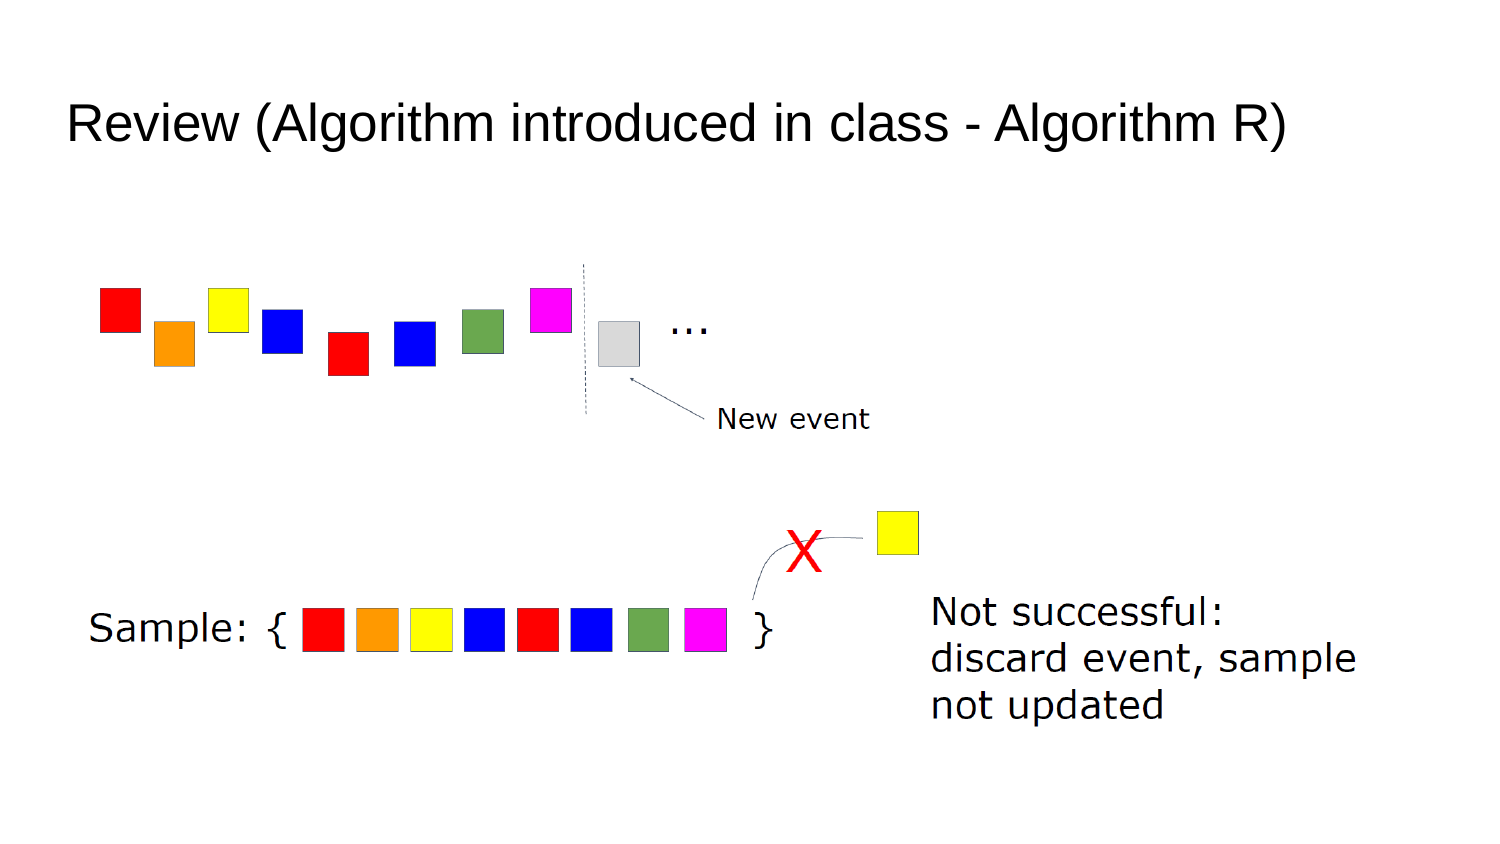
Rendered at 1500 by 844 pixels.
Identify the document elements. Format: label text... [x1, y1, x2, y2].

picture [61, 178, 1377, 806]
title Review (Algorithm introduced in class - Algorithm R) [51, 72, 1449, 167]
